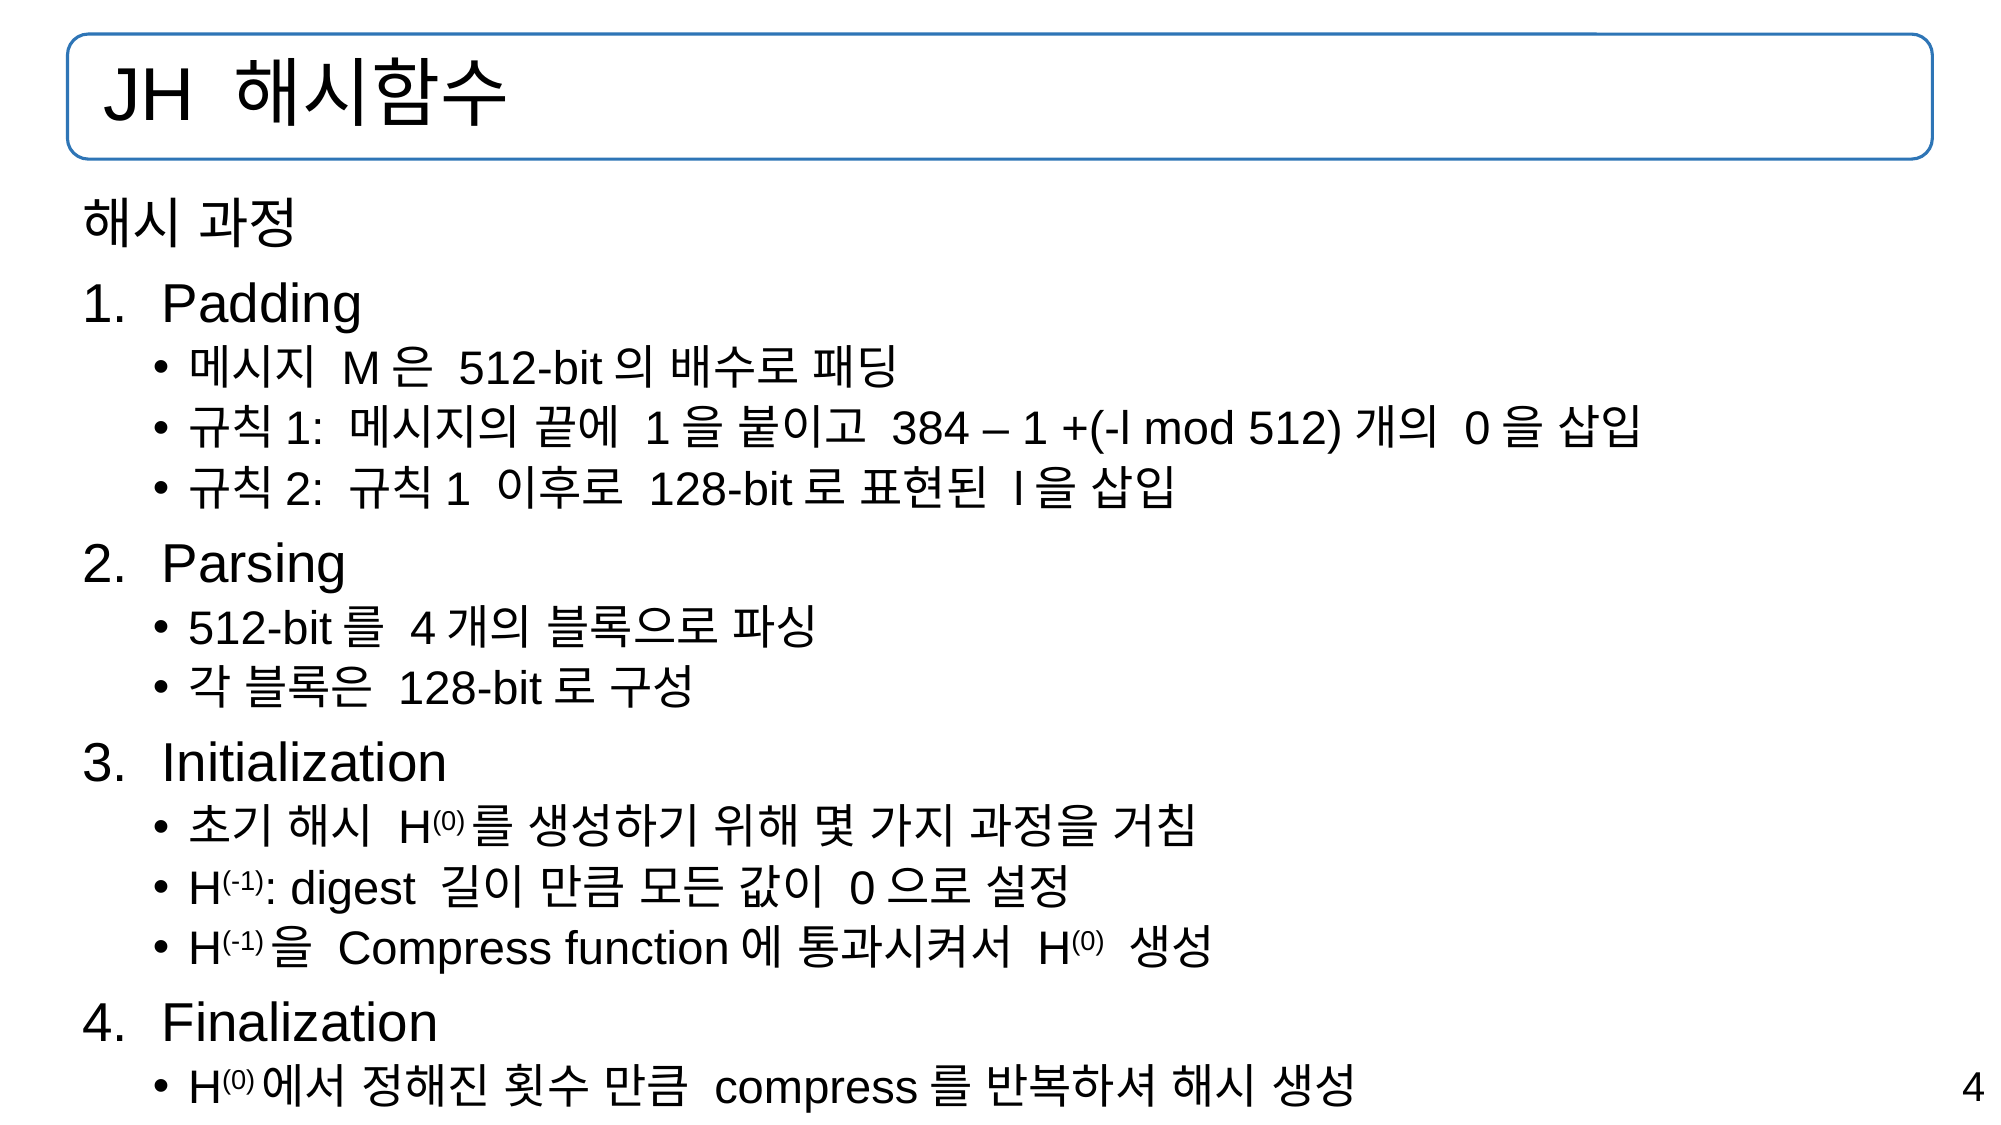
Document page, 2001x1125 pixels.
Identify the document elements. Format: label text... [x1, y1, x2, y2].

list 해시 과정 Padding 메시지 M은 512-bit의 배수로 패딩 규칙1: 메시지의 끝에 1을 붙이고 384 – 1 +(-l mod 512)개의 0을 삽입 규칙2: 규칙1 이후로 128-bit로 표현된 l을 삽입 Parsing 512-bit를 4개의 블록으로 파싱 각 블록은 128-bit로 구성 Initialization 초기 해시 H(0)를 생성하기 위해 몇 가지 과정을 거침 H(-1): digest 길이 만큼 모든 값이 0으로 설정 H(-1)을 Compress function에 통과시켜서 H(0) 생성 Finalization H(0)에서 정해진 횟수 만큼 compress를 반복하셔 해시 생성 [67, 189, 1933, 1125]
title JH 해시함수 [67, 34, 1933, 160]
